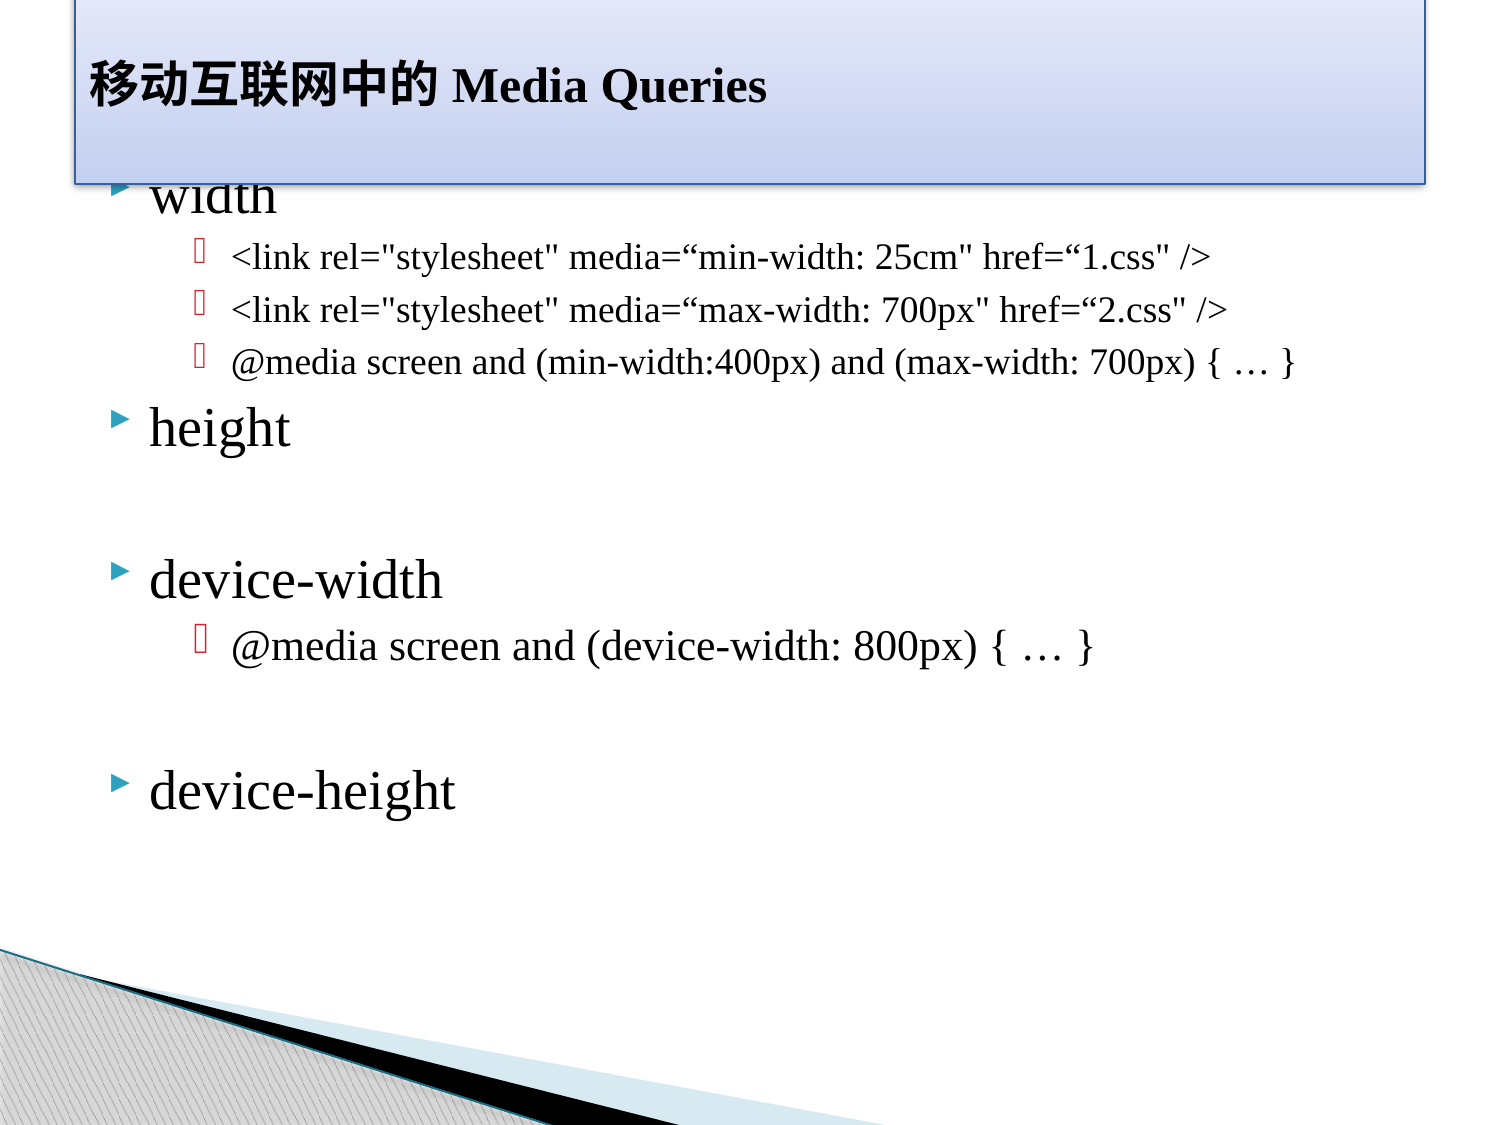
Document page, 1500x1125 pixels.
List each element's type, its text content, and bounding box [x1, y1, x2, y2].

title 移动互联网中的Media Queries [74, 0, 1426, 185]
list width <link rel="stylesheet" media=“min-width: 25cm" href=“1.css" /> <link rel="stylesheet" media=“max-width: 700px" href=“2.css" /> @media screen and (min-width:400px) and (max-width: 700px) { … } height device-width @media screen and (device-width: 800px) { … } device-height [74, 190, 1426, 986]
